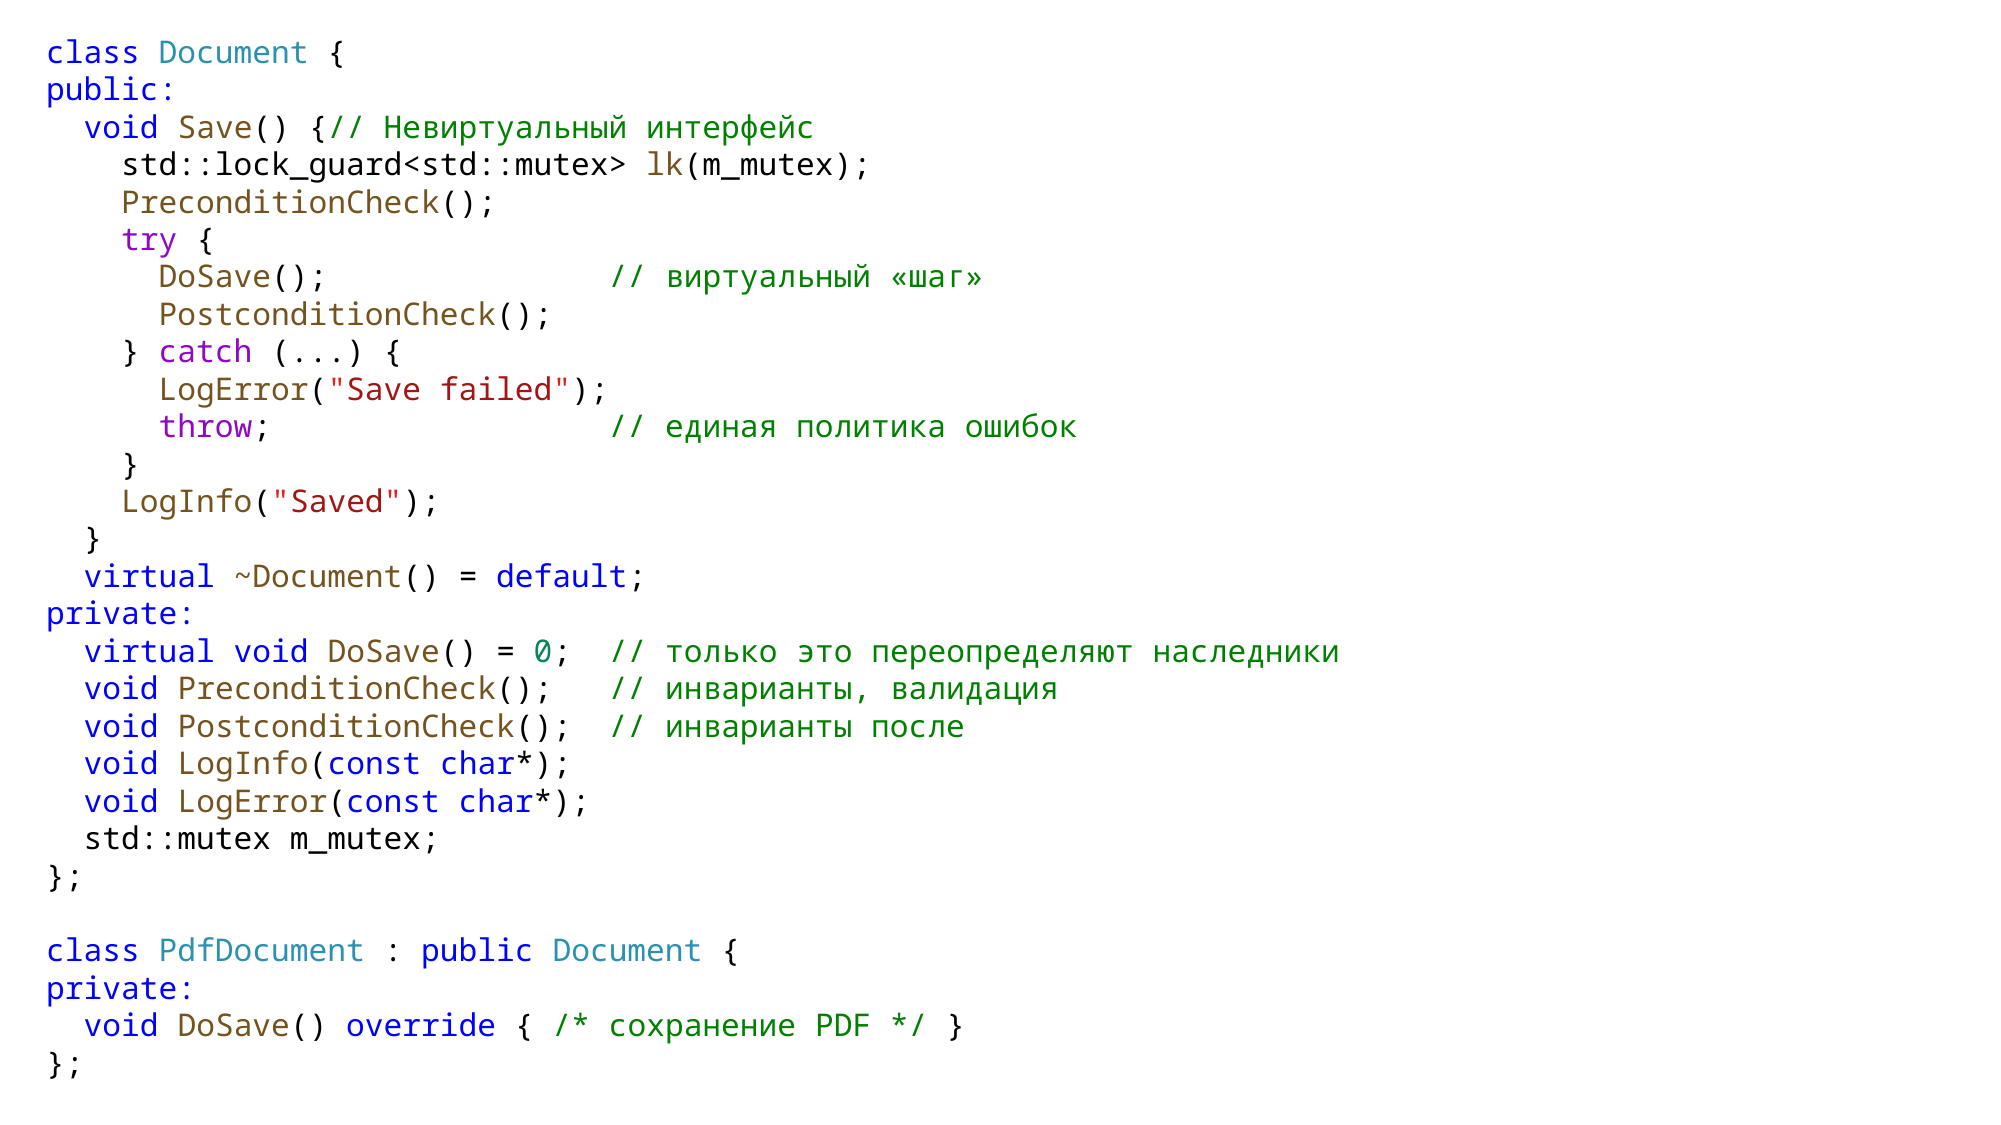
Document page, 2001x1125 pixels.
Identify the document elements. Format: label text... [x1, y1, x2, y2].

text_box class Document { public: void Save() {// Невиртуальный интерфейс std::lock_guard<std::mutex> lk(m_mutex); PreconditionCheck(); try { DoSave(); // виртуальный «шаг» PostconditionCheck(); } catch (...) { LogError("Save failed"); throw; // единая политика ошибок } LogInfo("Saved"); } virtual ~Document() = default; private: virtual void DoSave() = 0; // только это переопределяют наследники void PreconditionCheck(); // инварианты, валидация void PostconditionCheck(); // инварианты после void LogInfo(const char*); void LogError(const char*); std::mutex m_mutex; }; class PdfDocument : public Document { private: void DoSave() override { /* cохранение PDF */ } }; [31, 24, 1697, 1088]
